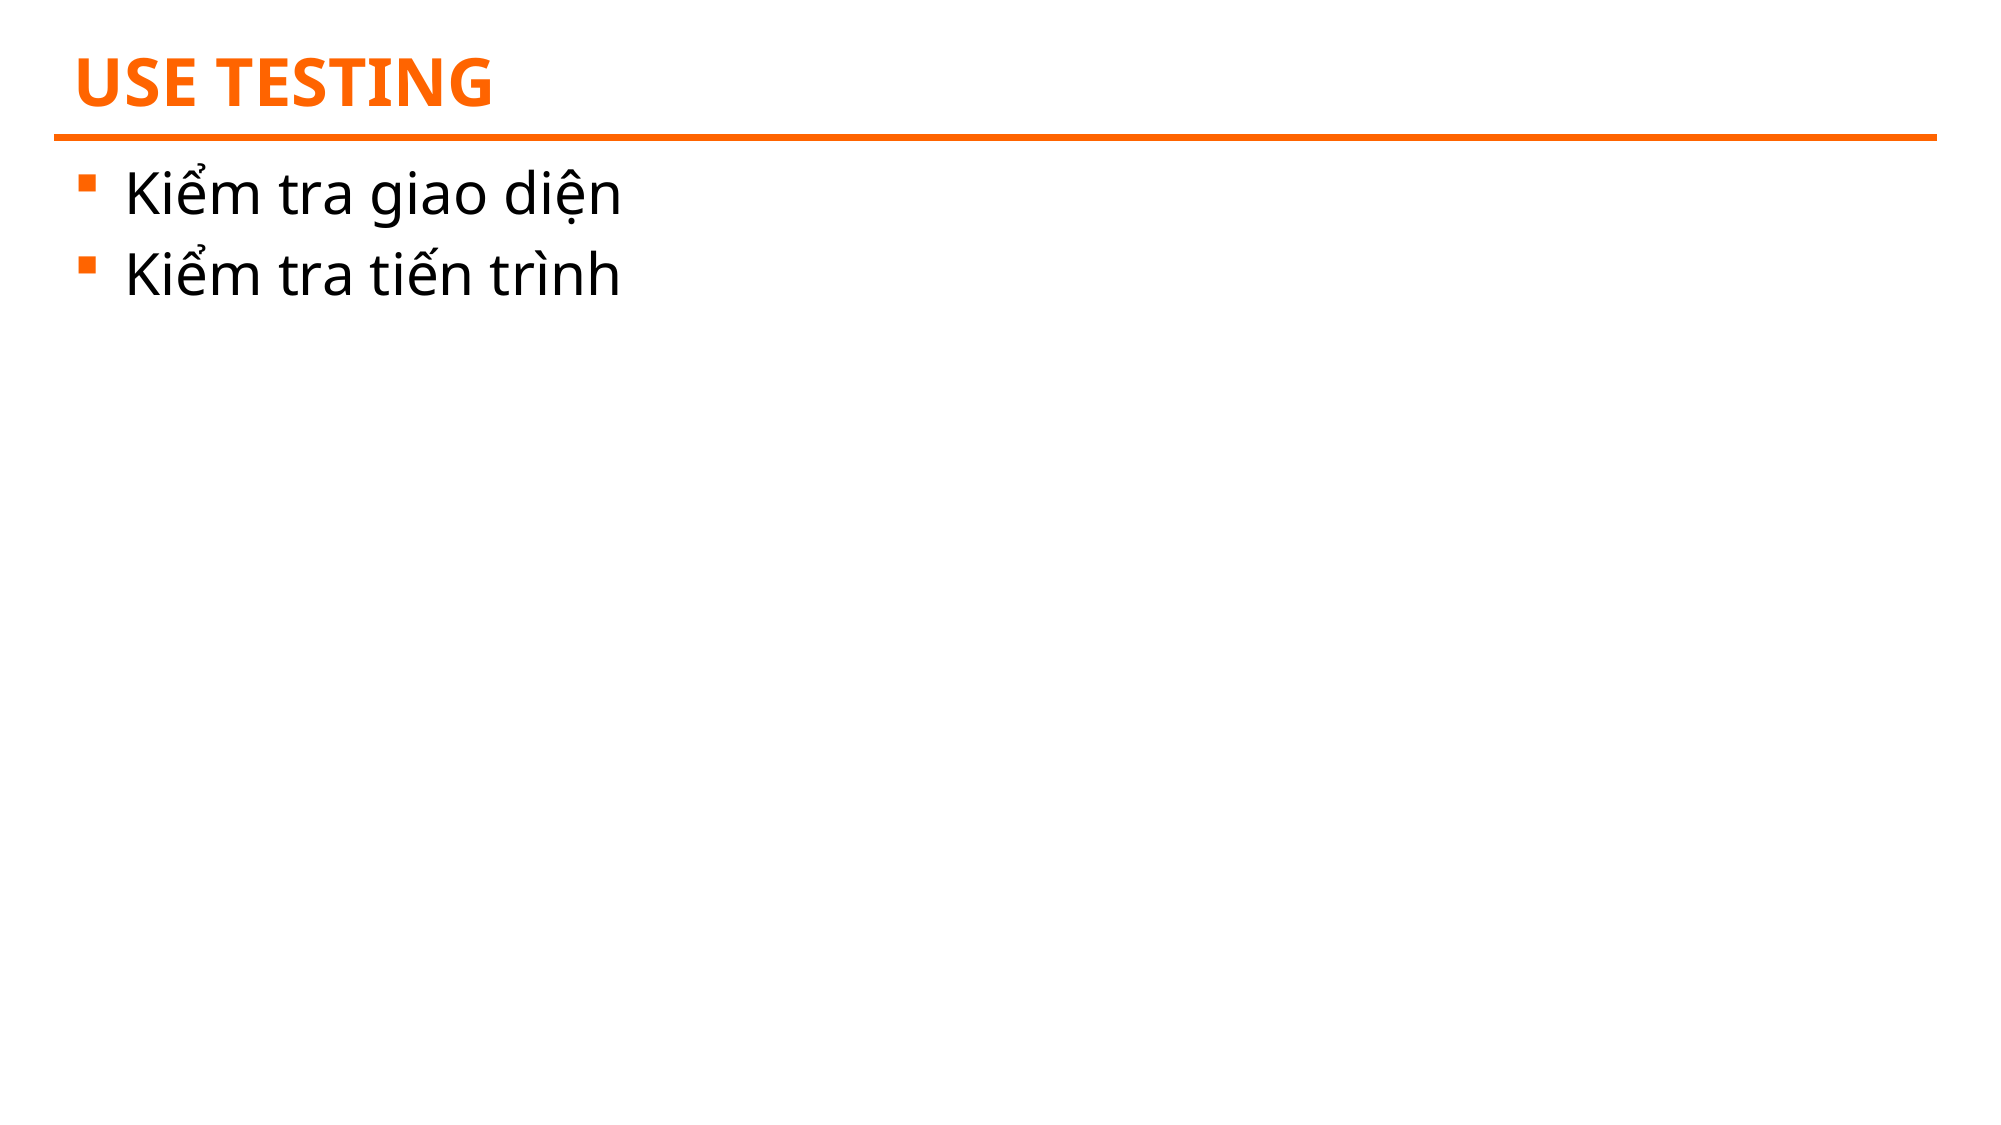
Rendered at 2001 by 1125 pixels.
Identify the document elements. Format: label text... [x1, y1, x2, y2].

title Use testing [53, 29, 1938, 130]
list Kiểm tra giao diện Kiểm tra tiến trình [53, 145, 1938, 980]
